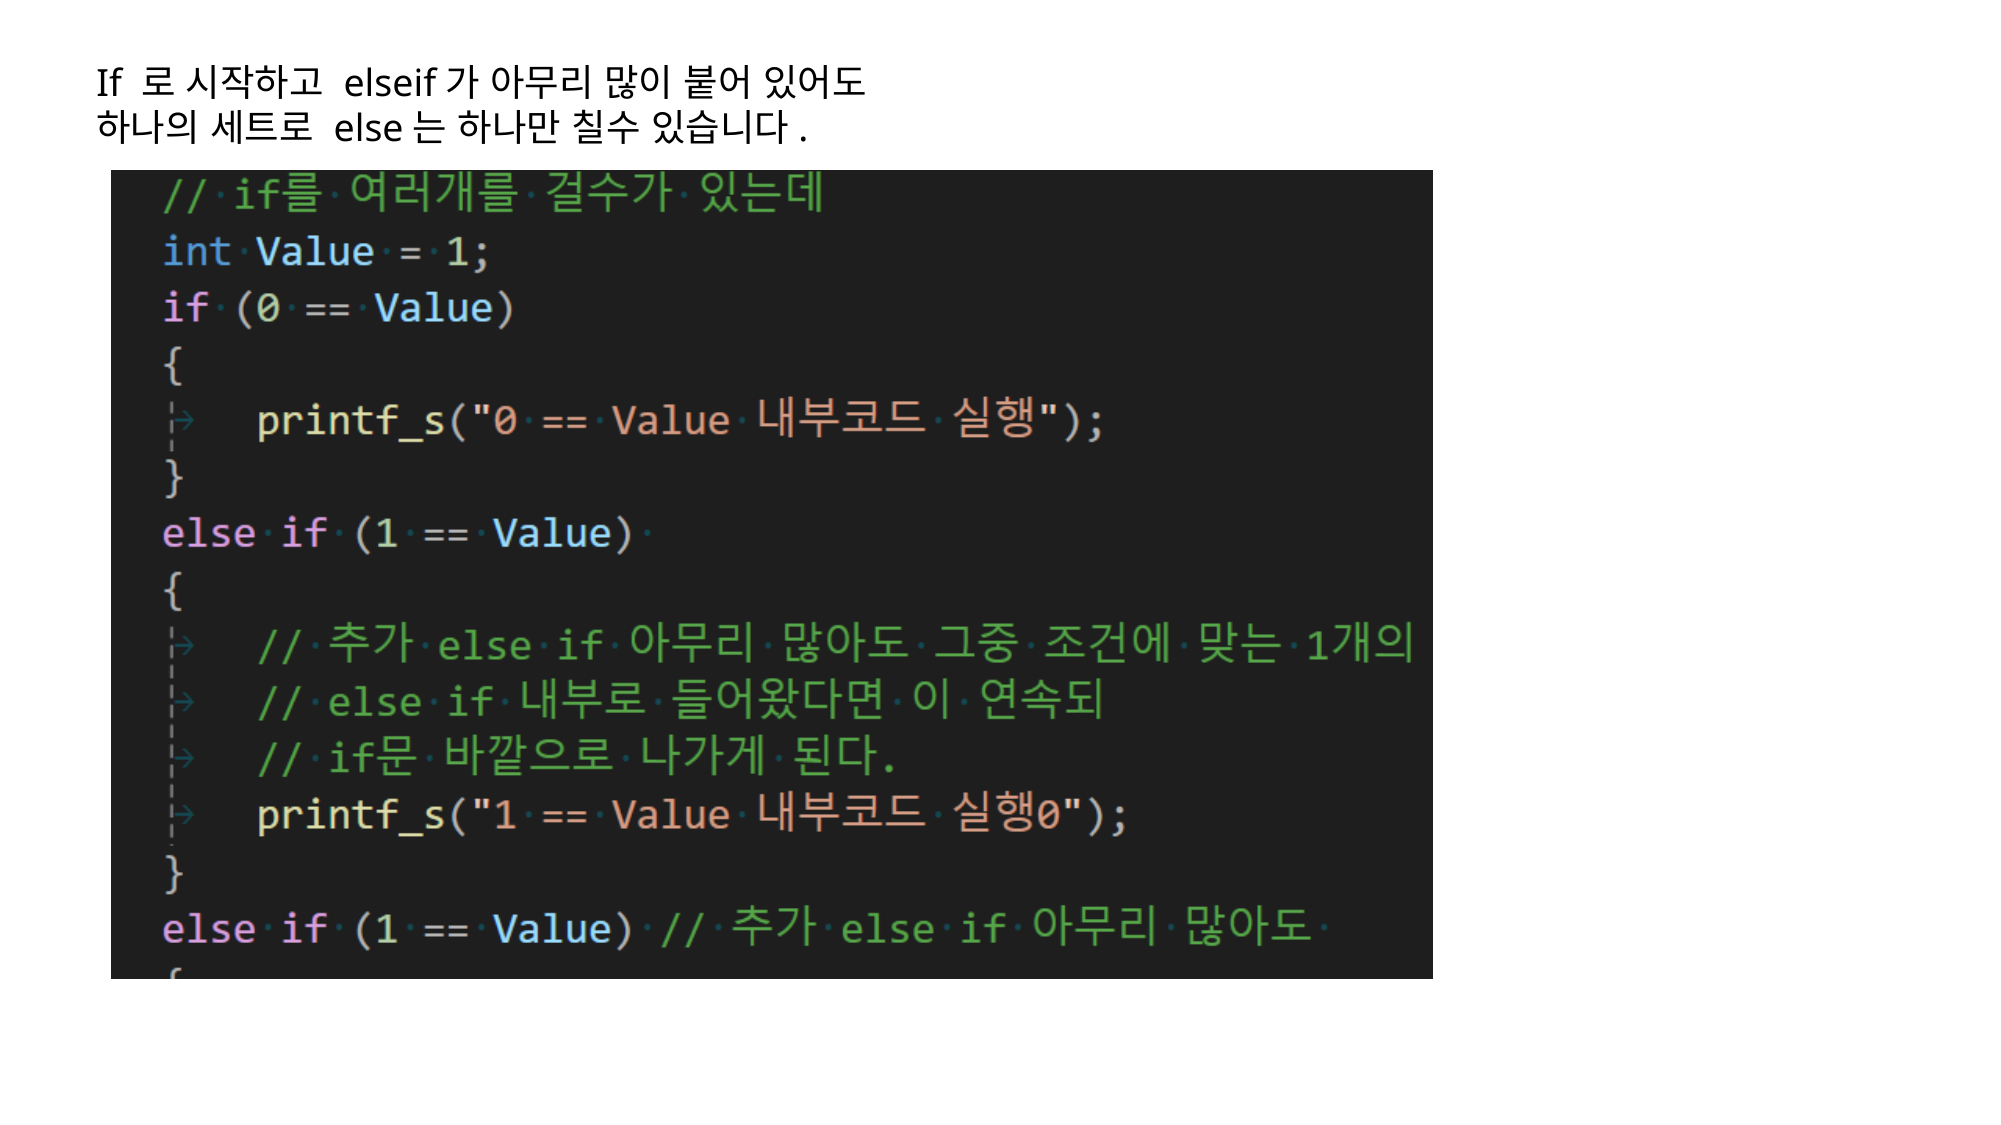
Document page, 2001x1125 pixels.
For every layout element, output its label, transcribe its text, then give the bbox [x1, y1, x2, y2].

picture [111, 170, 1433, 980]
text_box If 로 시작하고 elseif가 아무리 많이 붙어 있어도 하나의 세트로 else는 하나만 칠수 있습니다. [81, 51, 882, 157]
